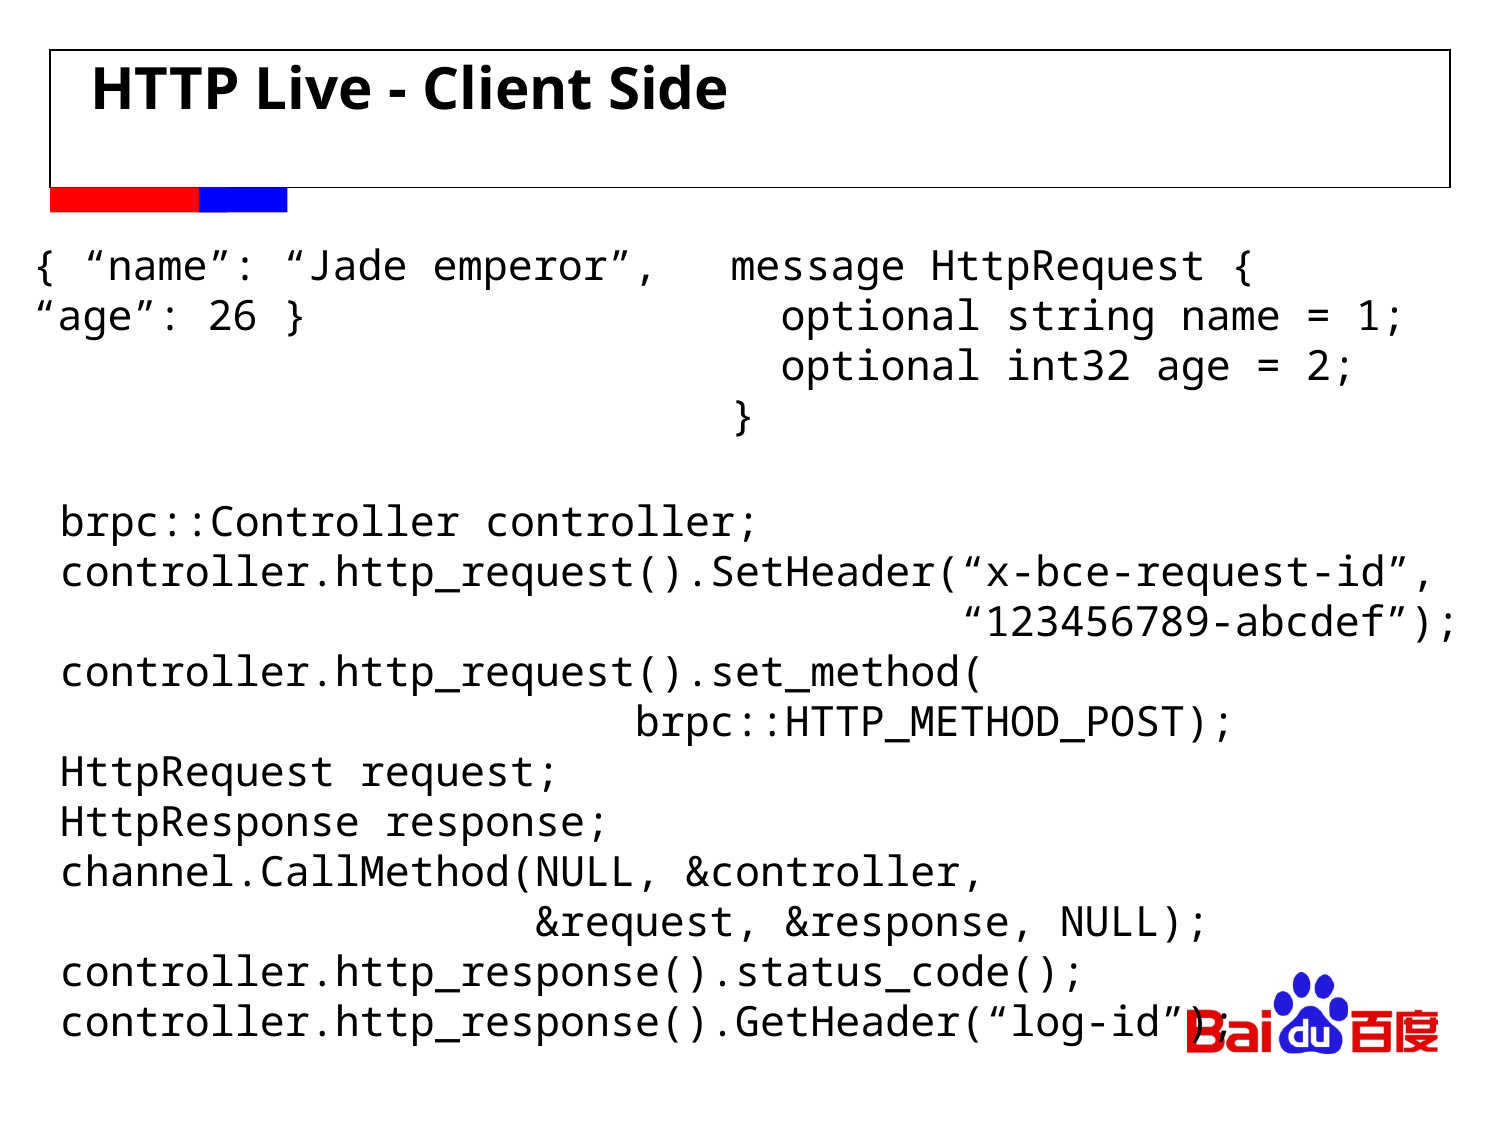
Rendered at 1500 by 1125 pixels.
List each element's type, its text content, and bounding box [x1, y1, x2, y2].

text_box message HttpRequest { optional string name = 1; optional int32 age = 2; } [715, 231, 1500, 447]
title HTTP Live - Client Side [74, 56, 1426, 185]
text_box { “name”: “Jade emperor”, “age”: 26 } [17, 231, 715, 347]
text_box brpc::Controller controller; controller.http_request().SetHeader(“x-bce-request-id”, “123456789-abcdef”); controller.http_request().set_method( brpc::HTTP_METHOD_POST); HttpRequest request; HttpResponse response; channel.CallMethod(NULL, &controller, &request, &response, NULL); controller.http_response().status_code(); controller.http_response().GetHeader(“log-id”); [45, 487, 1475, 1053]
